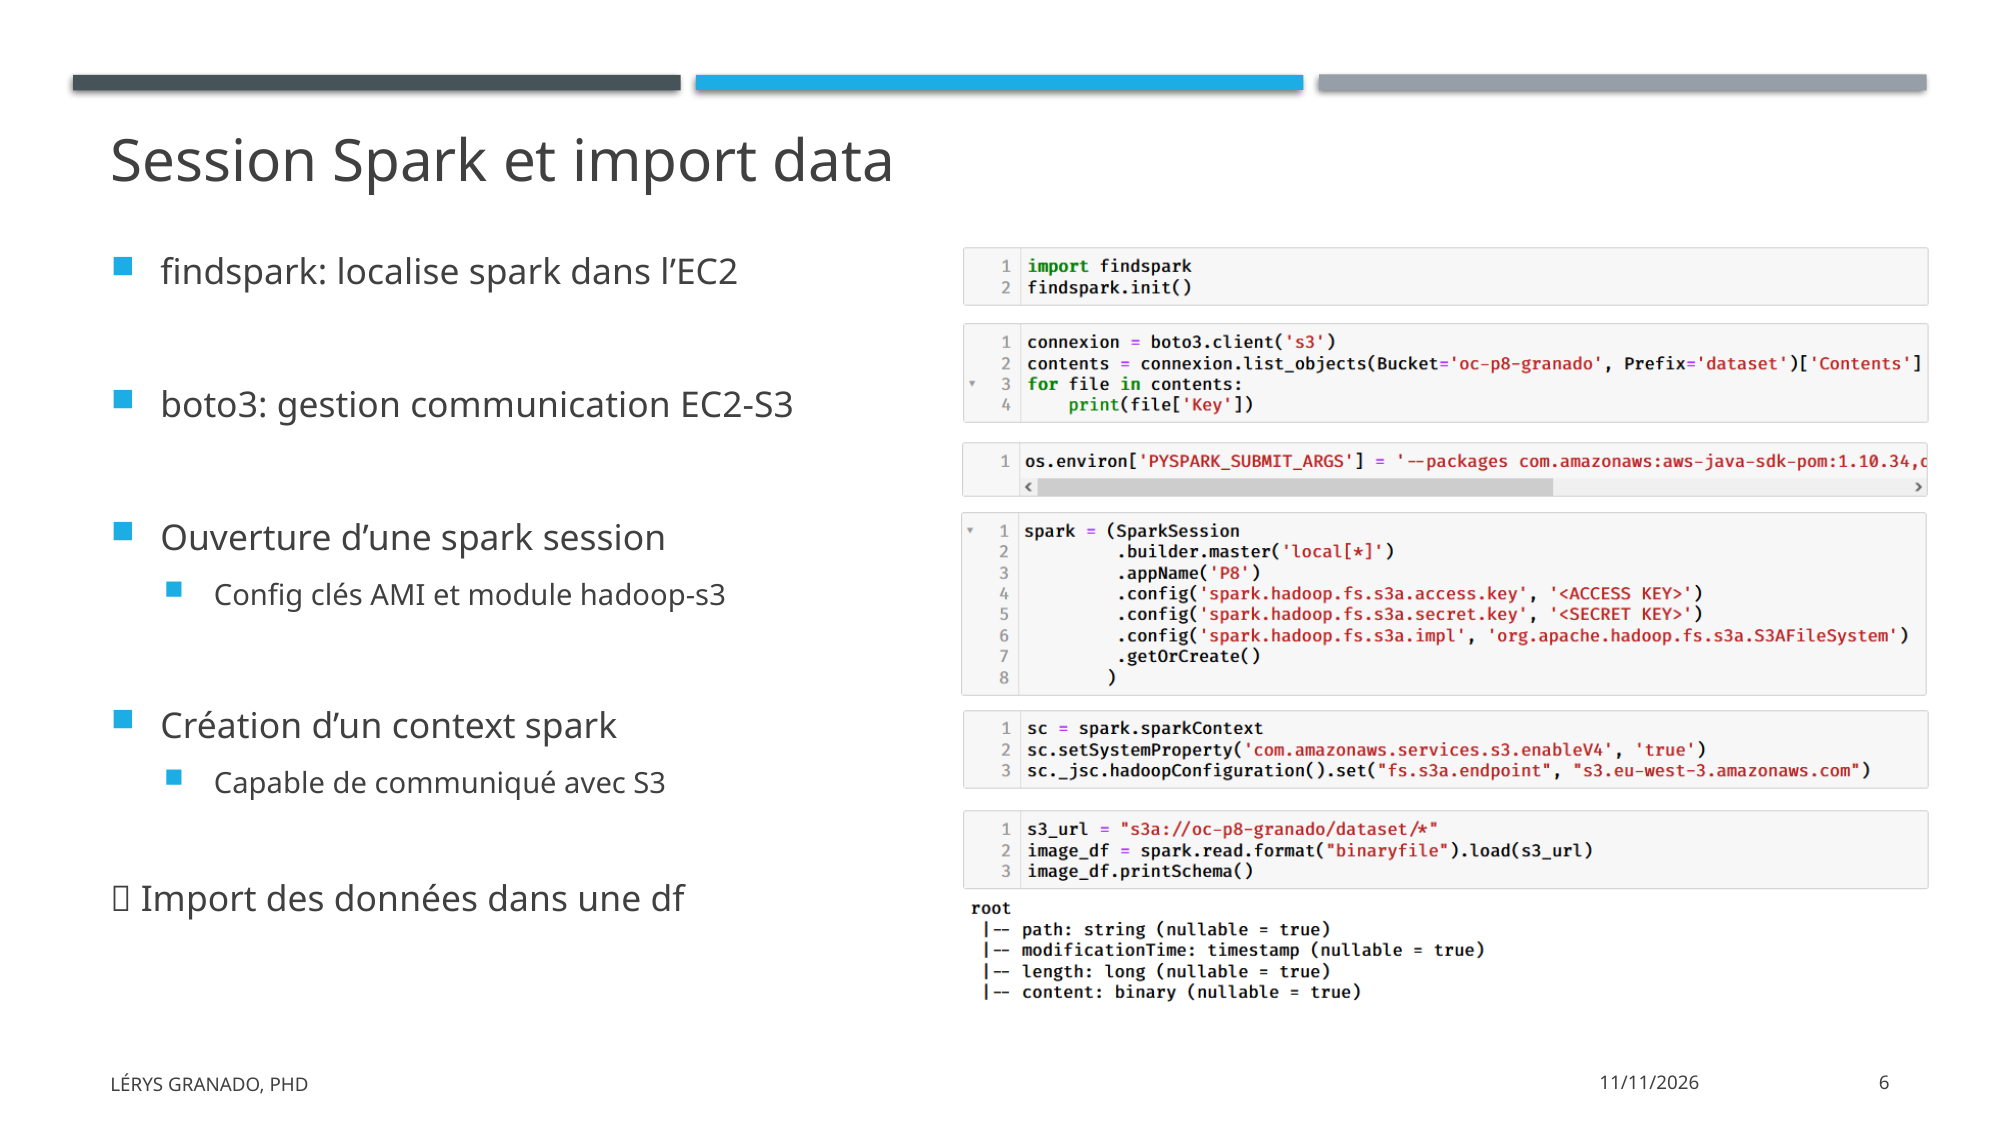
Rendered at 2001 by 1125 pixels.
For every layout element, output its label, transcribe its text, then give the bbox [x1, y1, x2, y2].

list findspark: localise spark dans l’EC2 boto3: gestion communication EC2-S3 Ouverture d’une spark session Config clés AMI et module hadoop-s3 Création d’un context spark Capable de communiqué avec S3  Import des données dans une df [95, 237, 934, 981]
title Session Spark et import data [95, 115, 1905, 209]
picture [956, 236, 1948, 1006]
slide_number 6 [1732, 1053, 1905, 1114]
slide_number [1247, 1053, 1715, 1114]
footer Lérys Granado, PhD [95, 1053, 1230, 1114]
